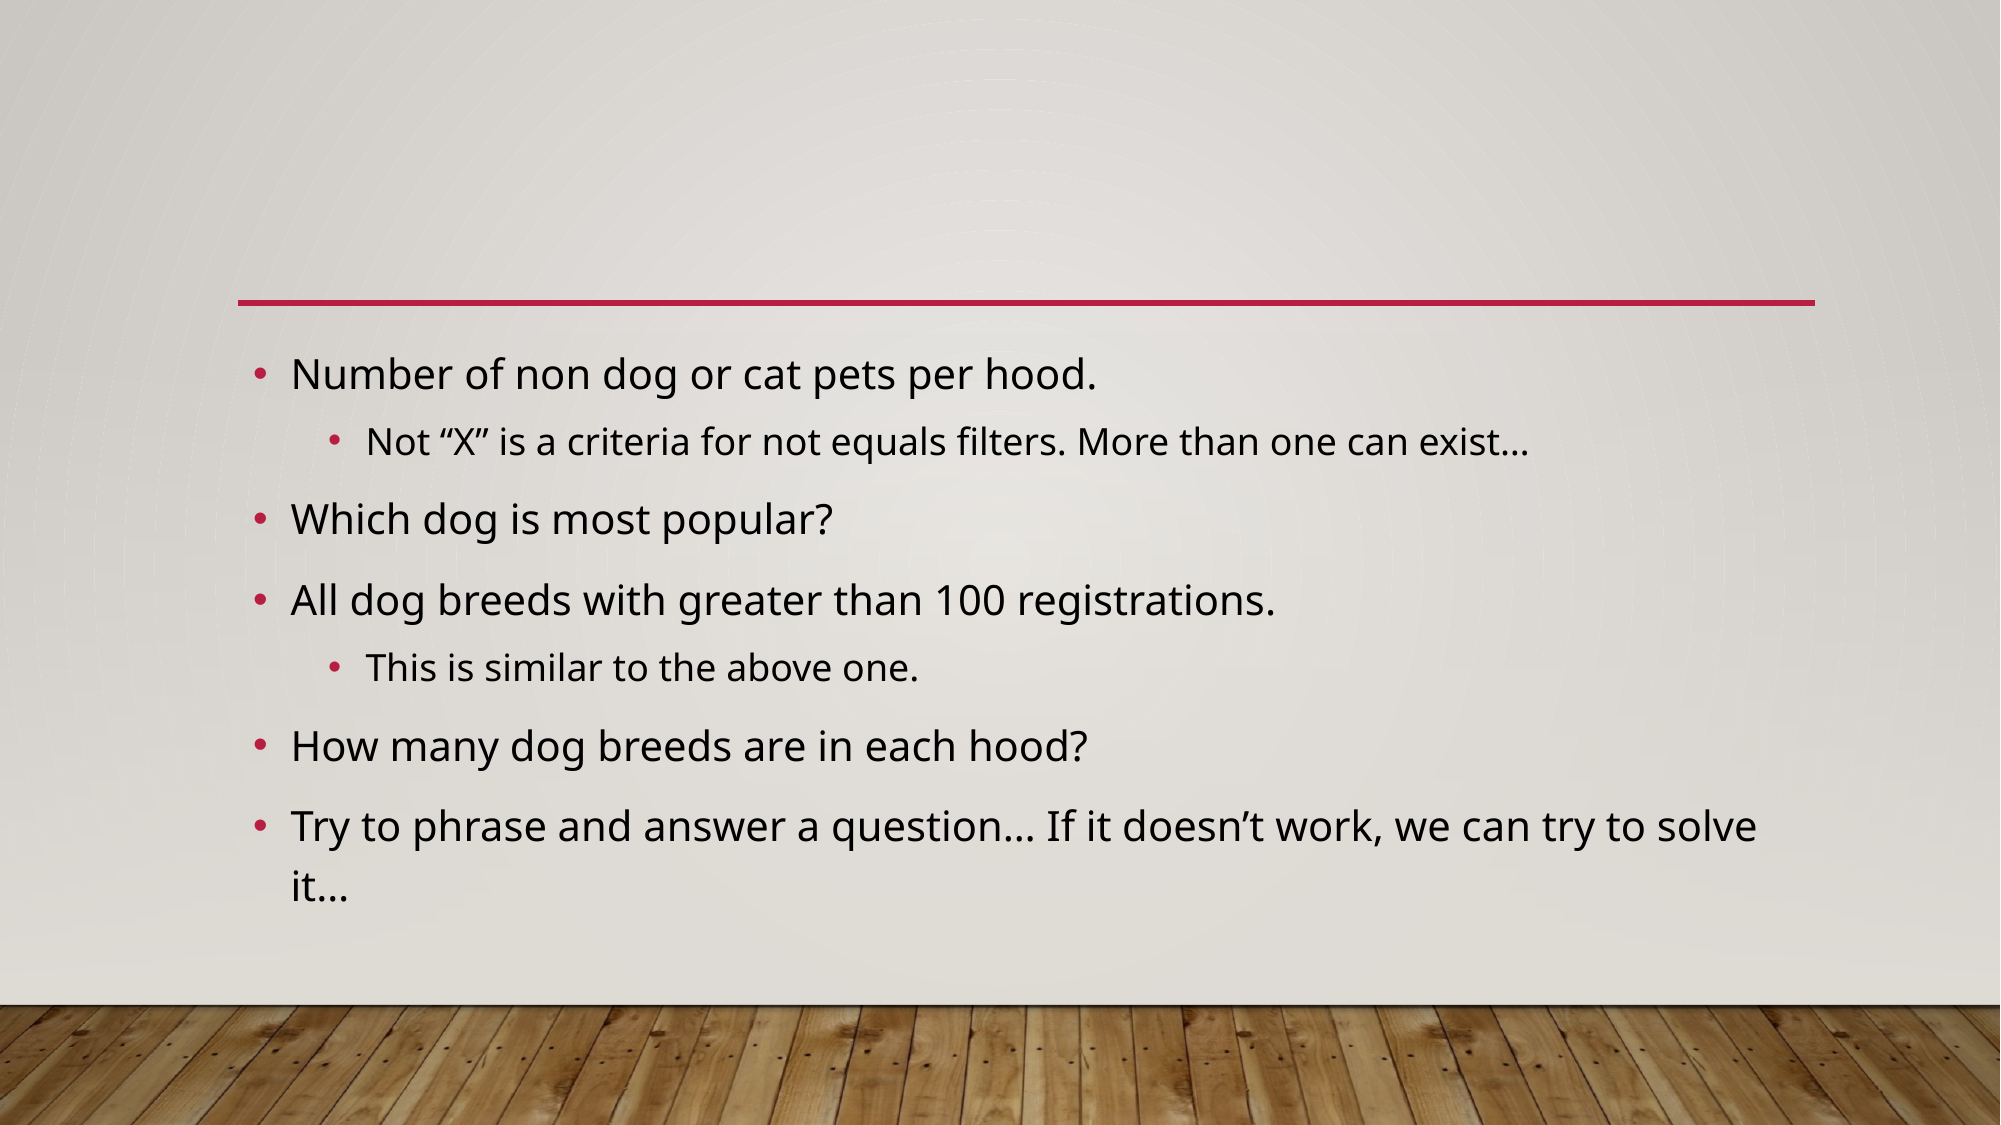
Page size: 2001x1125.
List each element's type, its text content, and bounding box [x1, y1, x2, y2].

list Number of non dog or cat pets per hood. Not “X” is a criteria for not equals filters. More than one can exist… Which dog is most popular? All dog breeds with greater than 100 registrations. This is similar to the above one. How many dog breeds are in each hood? Try to phrase and answer a question… If it doesn’t work, we can try to solve it… [238, 330, 1814, 897]
picture [0, 1005, 2000, 1125]
